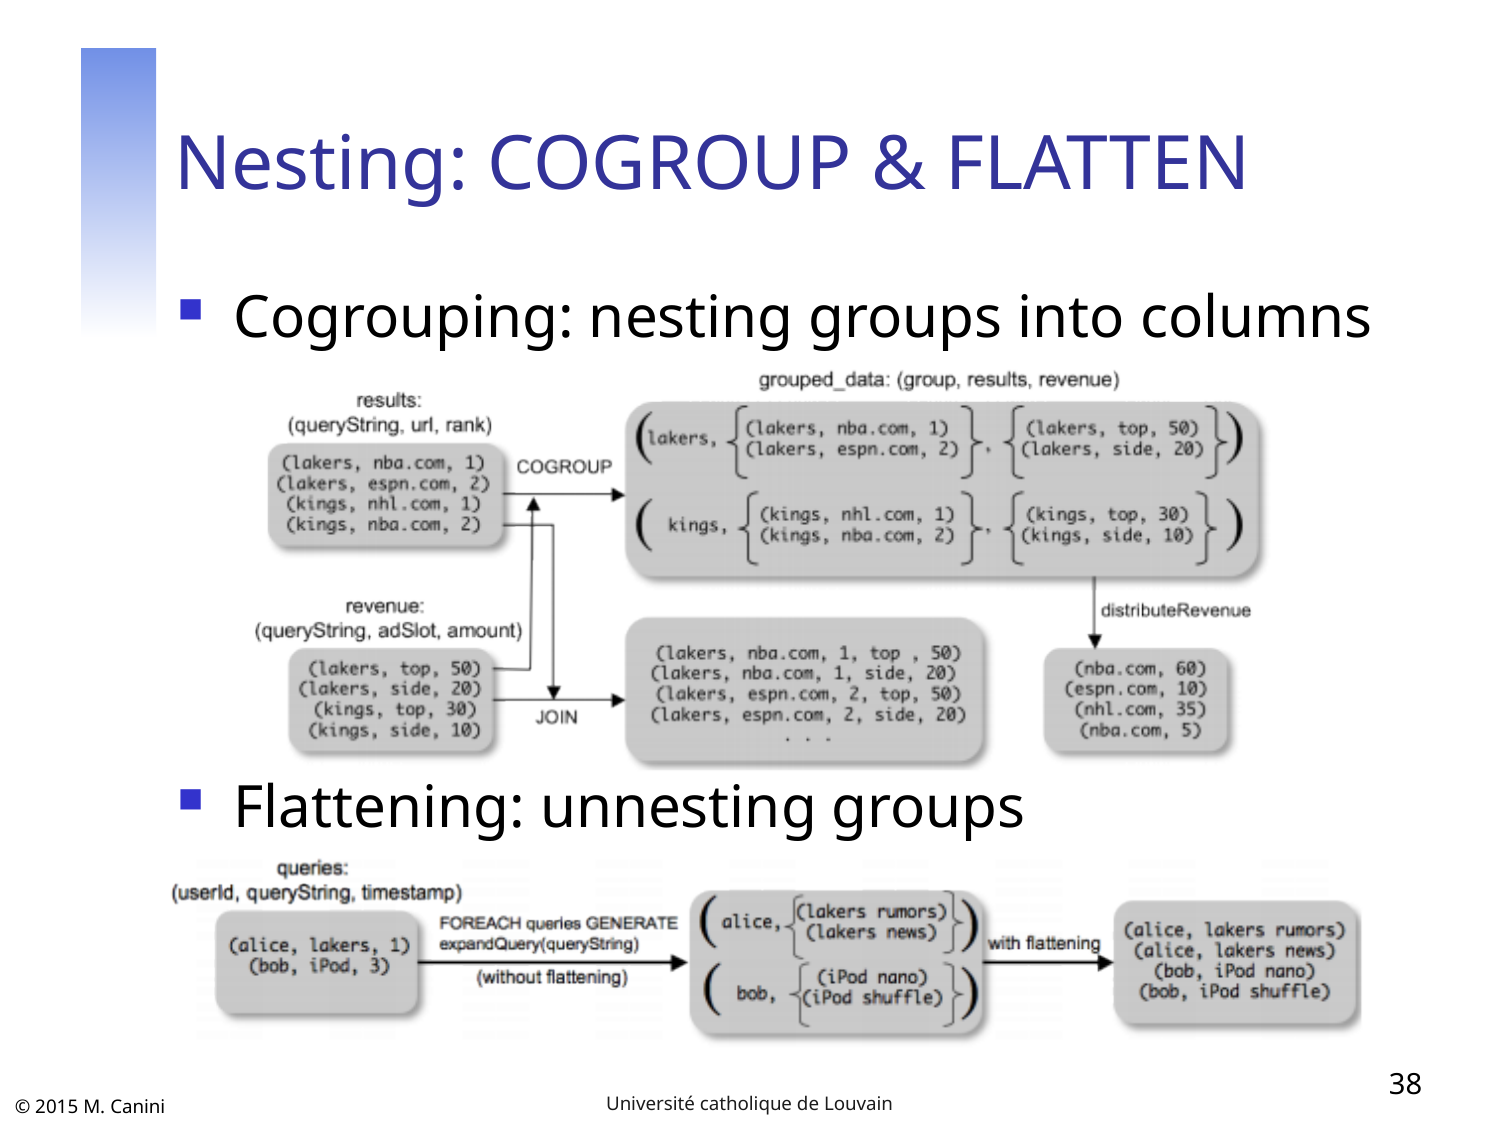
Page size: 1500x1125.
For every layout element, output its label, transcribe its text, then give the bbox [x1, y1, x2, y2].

title Nesting: COGROUP & FLATTEN [158, 49, 1438, 213]
list Cogrouping: nesting groups into columns Flattening: unnesting groups [162, 271, 1438, 1016]
footer Université catholique de Louvain [512, 1083, 987, 1125]
picture [250, 361, 1276, 776]
slide_number 38 [1124, 1037, 1438, 1113]
picture [162, 855, 1375, 1055]
